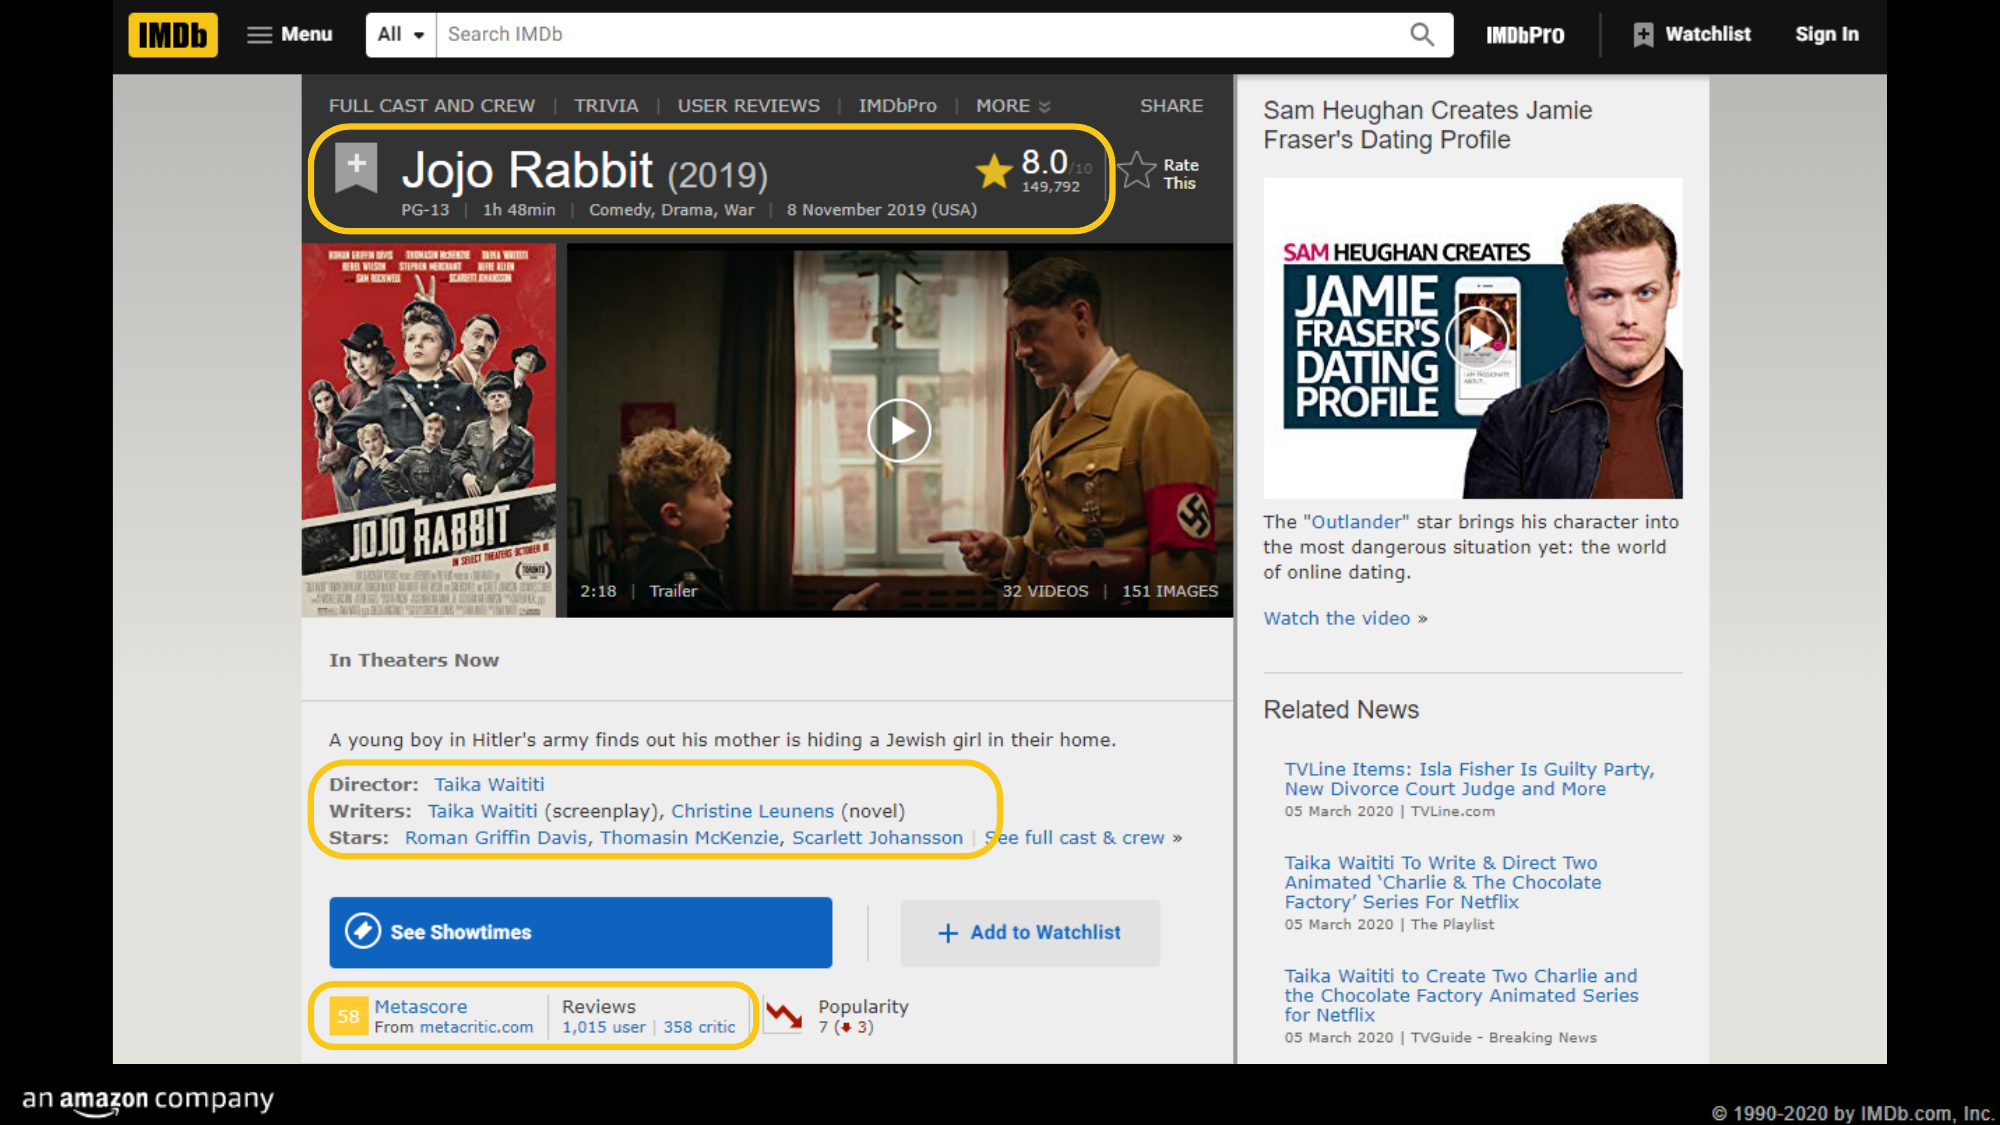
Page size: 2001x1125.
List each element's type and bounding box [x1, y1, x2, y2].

picture [112, 0, 1887, 1064]
picture [1708, 1102, 2000, 1125]
picture [1, 1086, 294, 1124]
